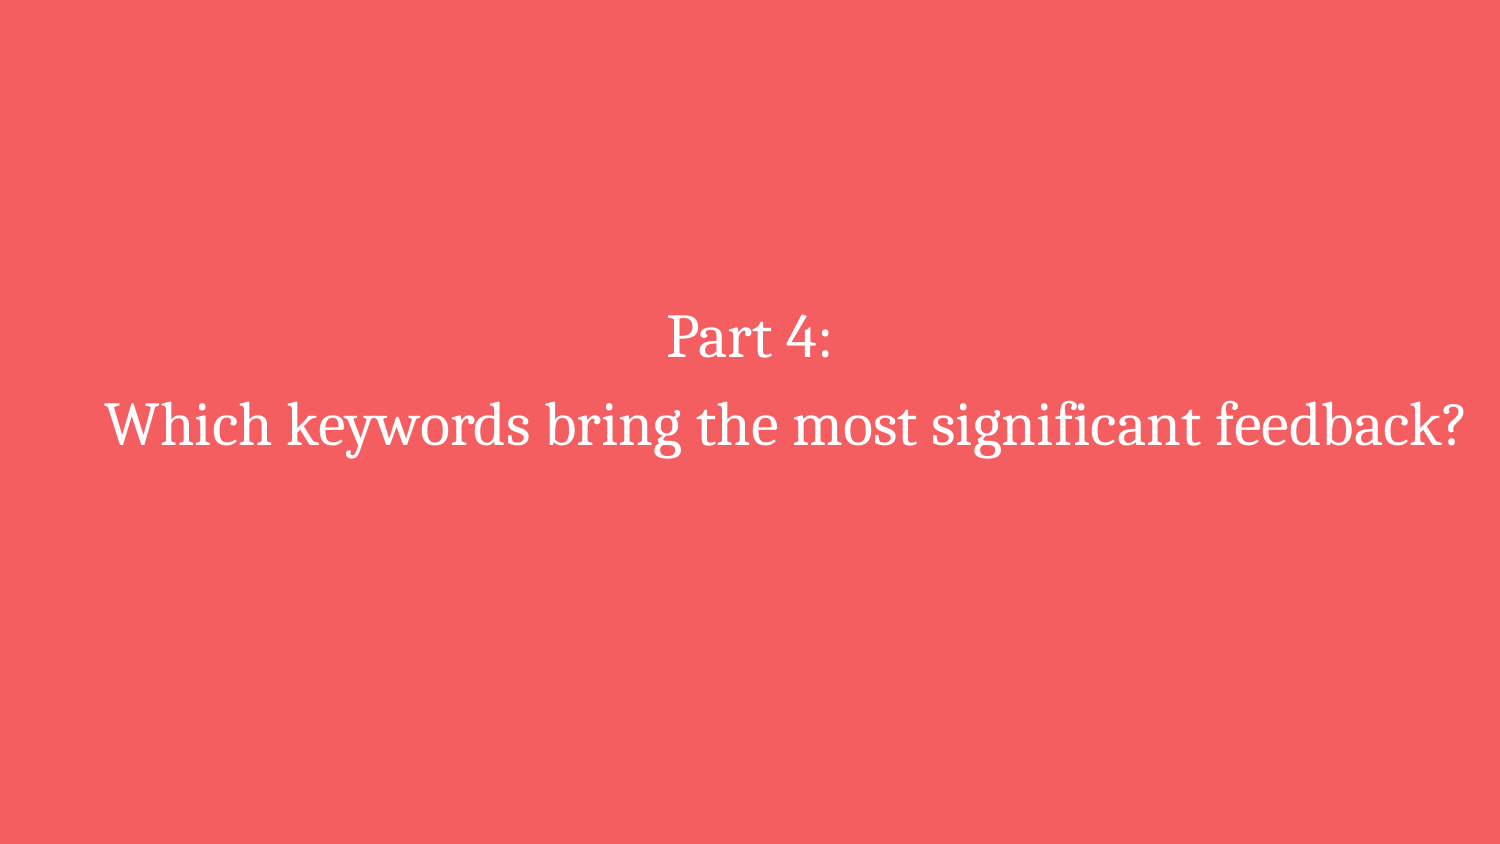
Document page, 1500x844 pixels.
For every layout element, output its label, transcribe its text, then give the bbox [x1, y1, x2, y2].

title Part 4: Which keywords bring the most significant feedback? [4, 233, 1496, 529]
